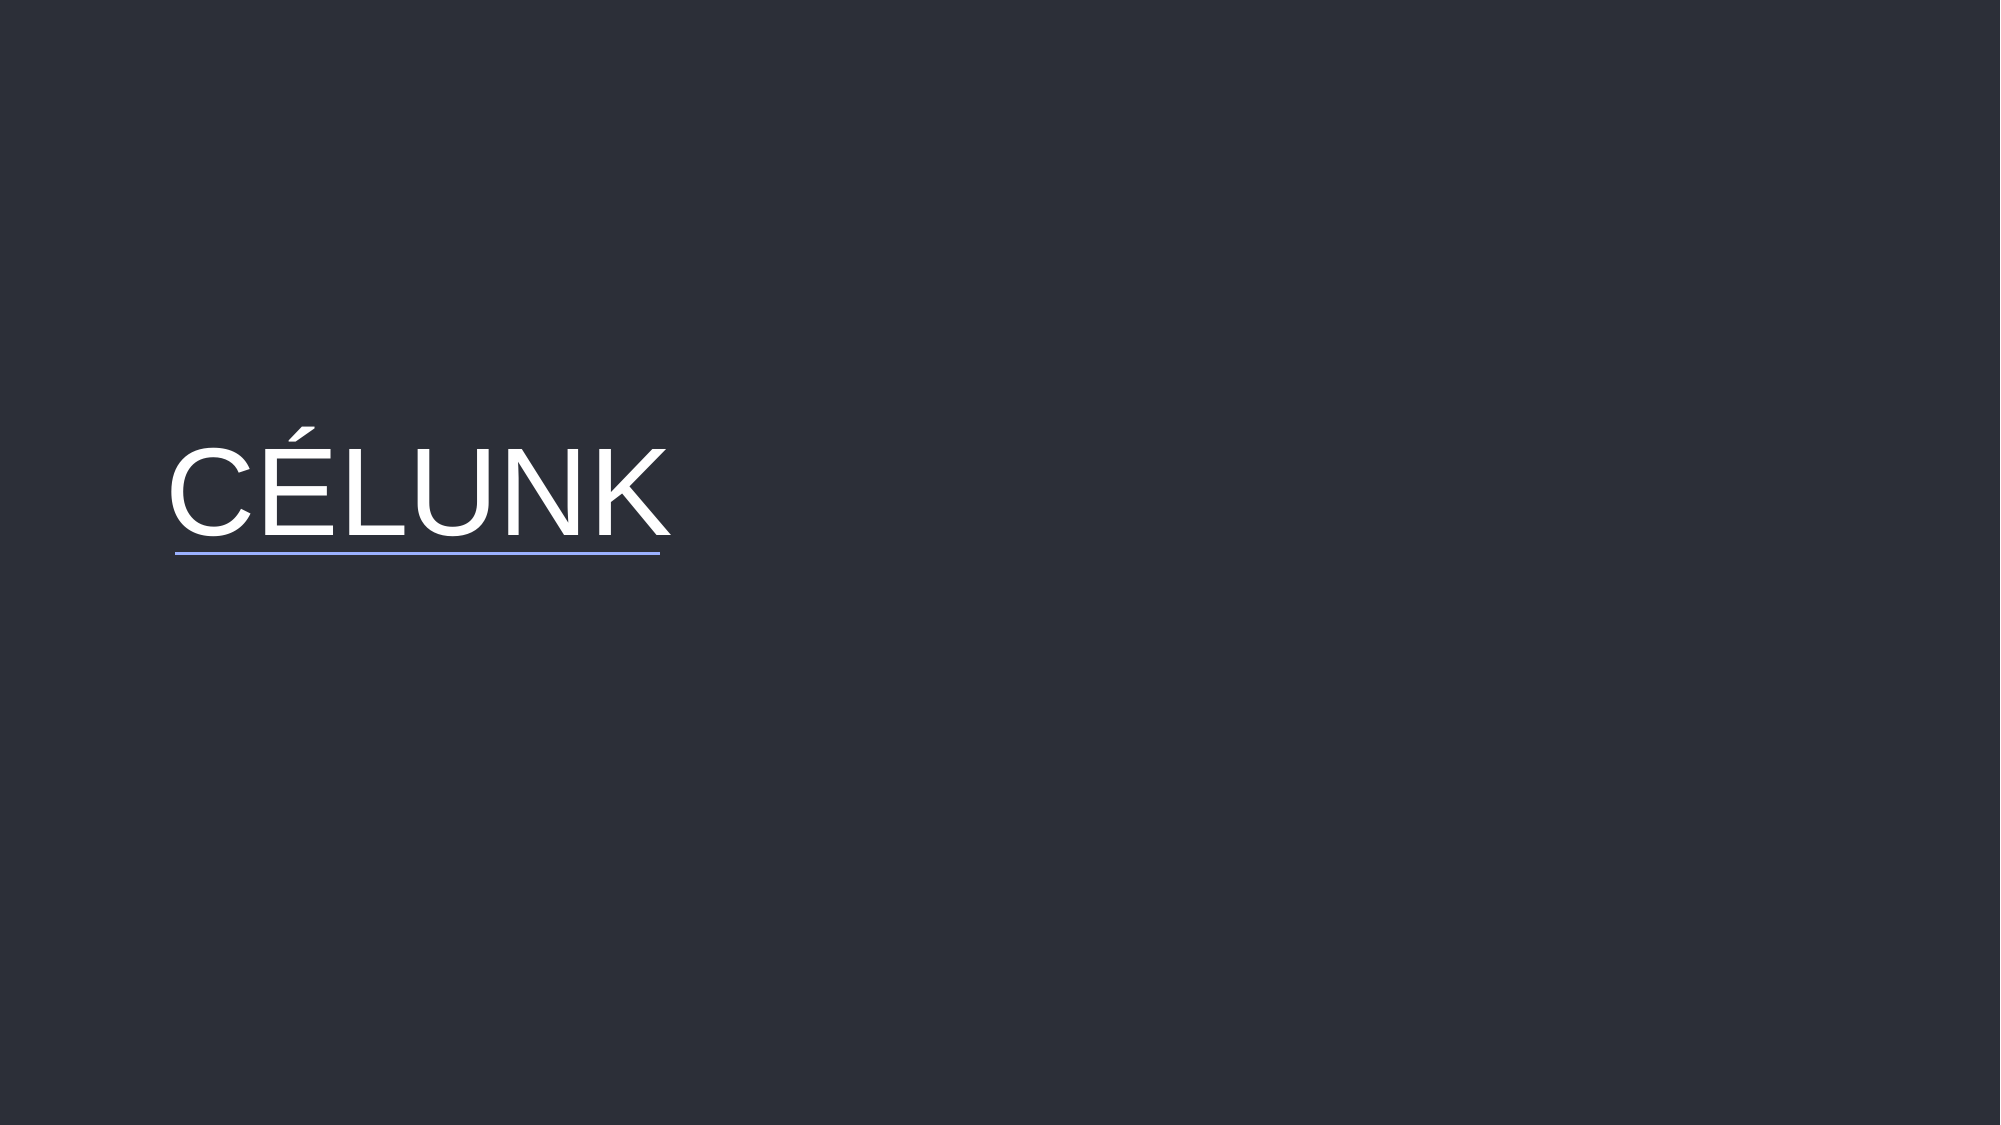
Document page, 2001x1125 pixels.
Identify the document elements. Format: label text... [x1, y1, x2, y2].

text_box CÉLUNK [150, 403, 1227, 569]
